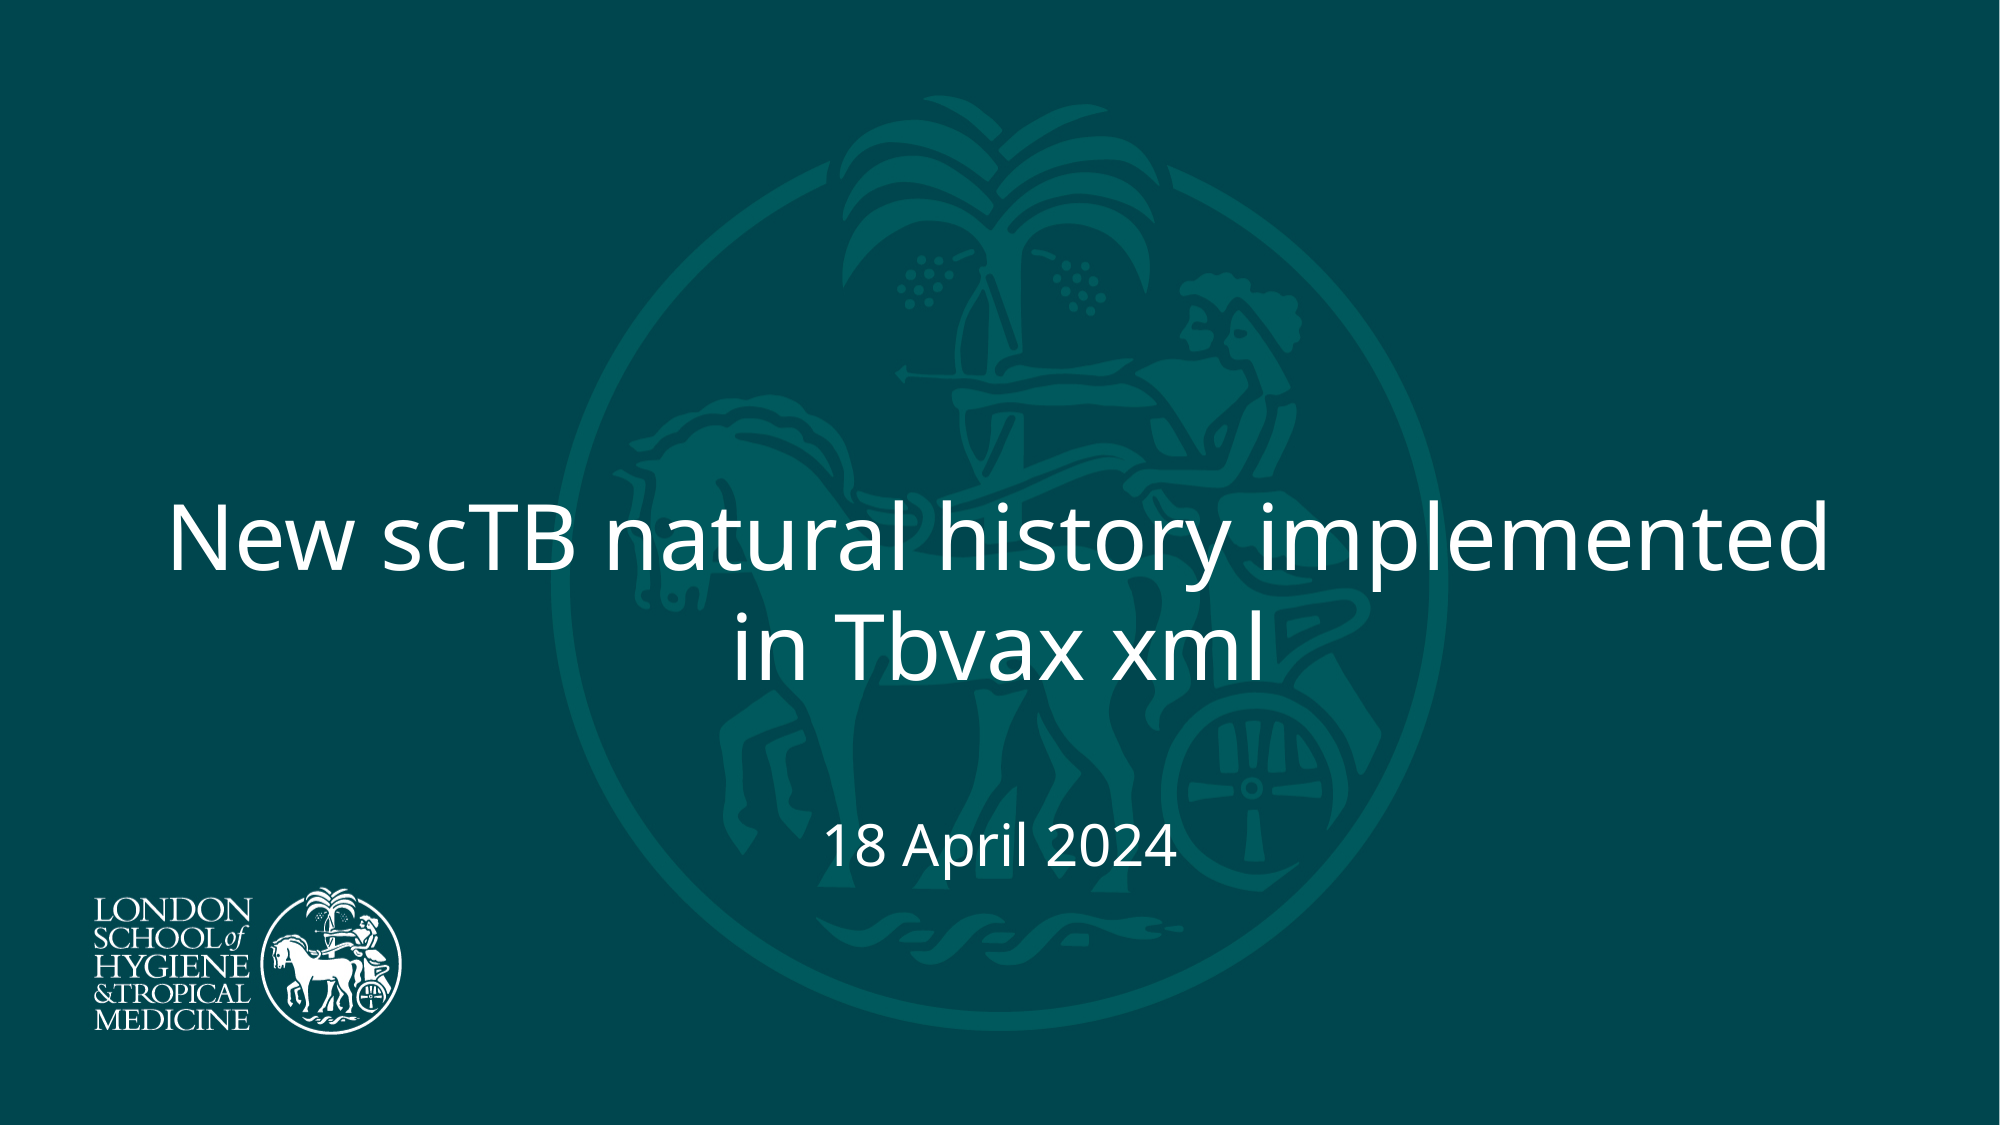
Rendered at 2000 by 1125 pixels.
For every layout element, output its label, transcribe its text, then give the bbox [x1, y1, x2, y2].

picture [0, 0, 2000, 1125]
title New scTB natural history implemented in Tbvax xml 18 April 2024 [137, 470, 1862, 689]
